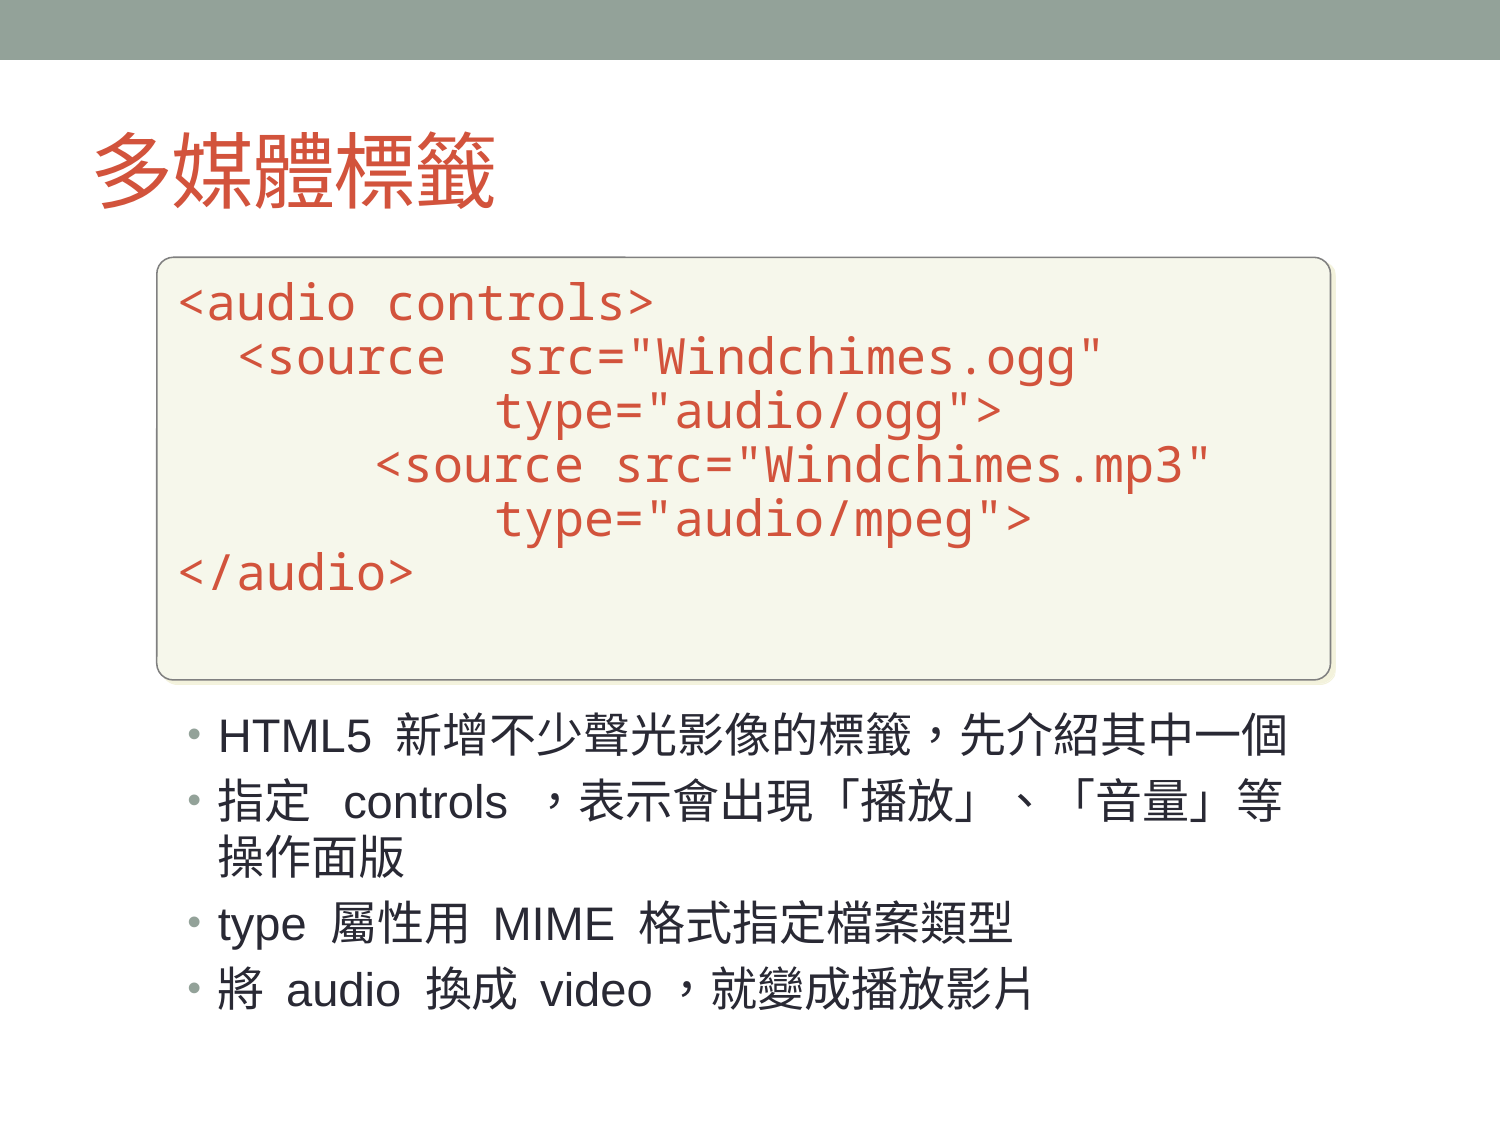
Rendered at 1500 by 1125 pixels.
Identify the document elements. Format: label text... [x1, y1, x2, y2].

title 多媒體標籤 [75, 87, 1425, 250]
list HTML5 新增不少聲光影像的標籤，先介紹其中一個 指定 controls ，表示會出現「播放」、「音量」等操作面版 type 屬性用 MIME 格式指定檔案類型 將 audio 換成 video，就變成播放影片 [172, 698, 1325, 1063]
text_box <audio controls> <source src="Windchimes.ogg" type="audio/ogg"> <source src="Windchimes.mp3" type="audio/mpeg"> </audio> [156, 257, 1331, 680]
